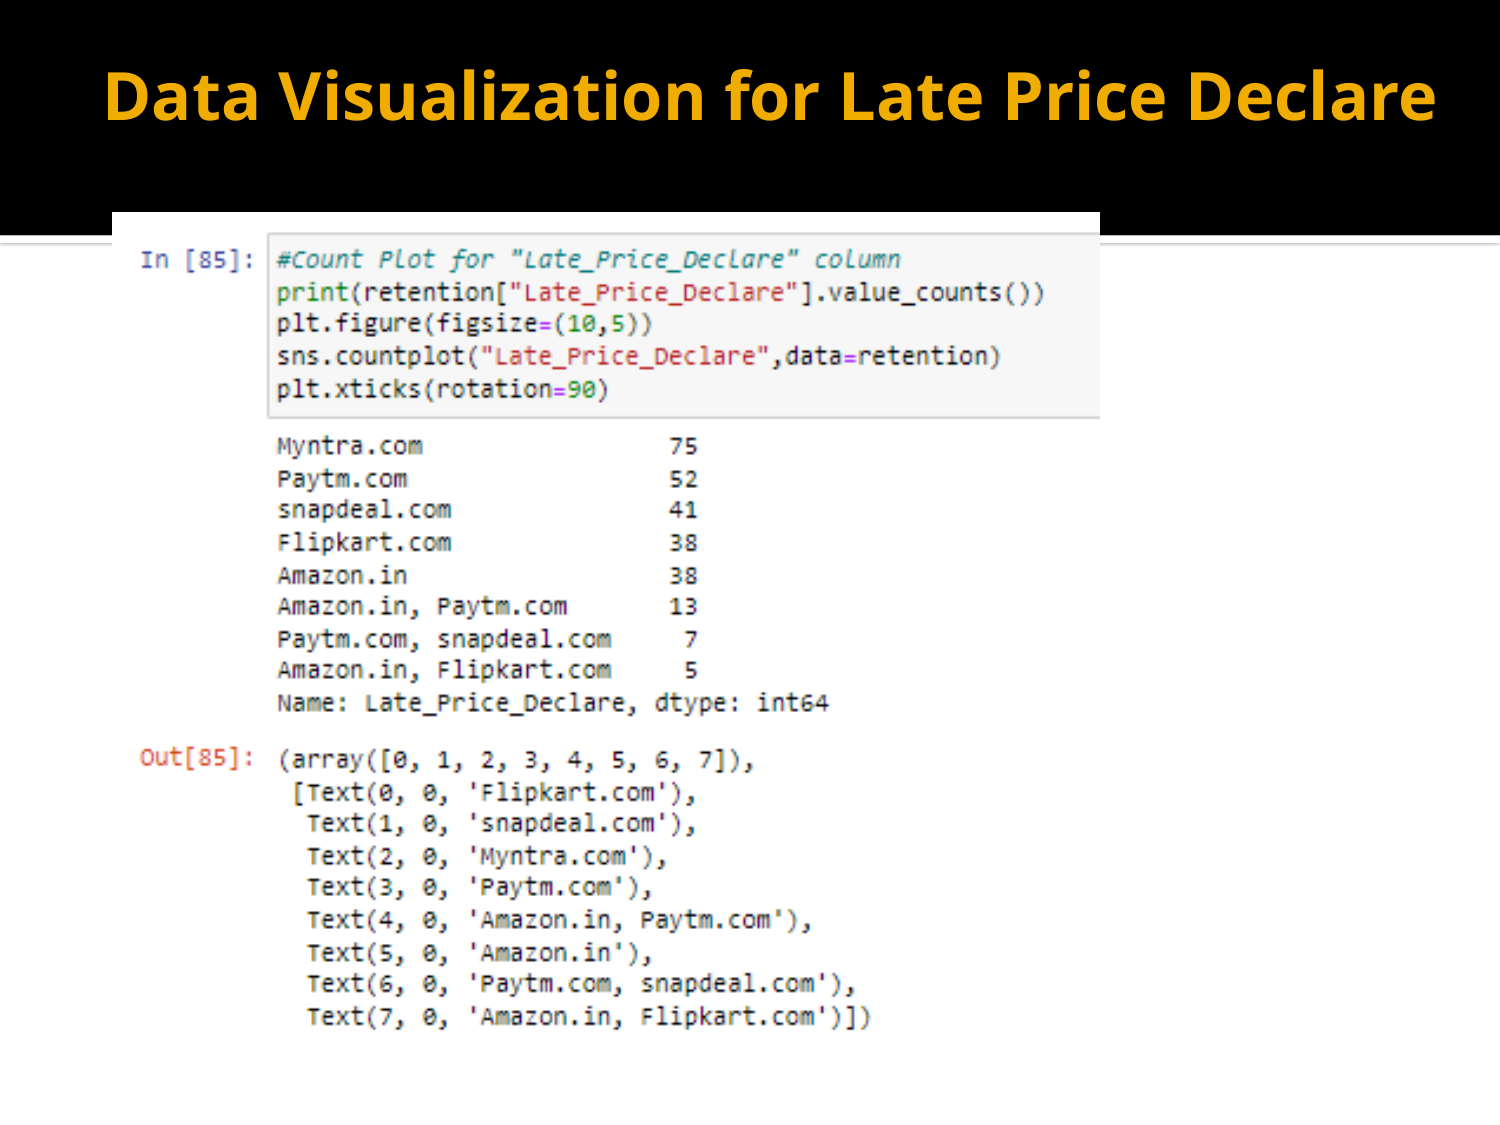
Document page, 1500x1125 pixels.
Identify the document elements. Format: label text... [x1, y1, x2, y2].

picture [112, 212, 1100, 1061]
title Data Visualization for Late Price Declare [87, 0, 1500, 188]
